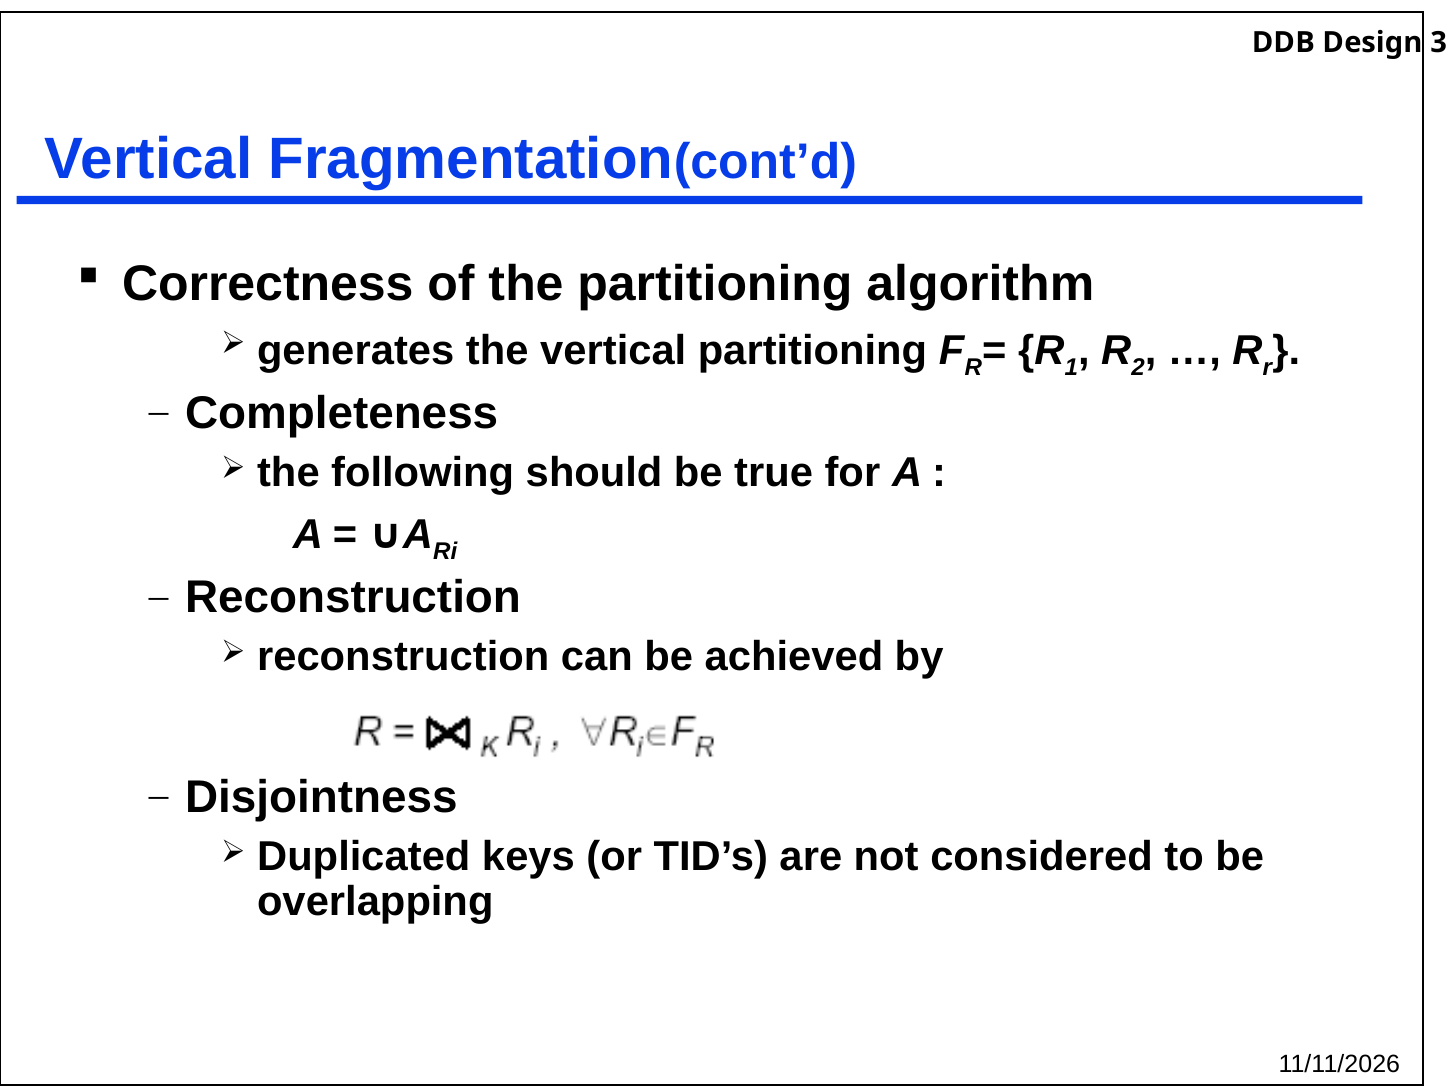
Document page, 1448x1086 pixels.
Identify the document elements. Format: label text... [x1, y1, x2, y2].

title Vertical Fragmentation(cont’d) [30, 17, 1404, 199]
list Correctness of the partitioning algorithm generates the vertical partitioning FR= {R1, R2, …, Rr}. Completeness the following should be true for A : A = ∪ARi Reconstruction reconstruction can be achieved by Disjointness Duplicated keys (or TID’s) are not considered to be overlapping [62, 249, 1350, 1038]
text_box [337, 699, 726, 775]
